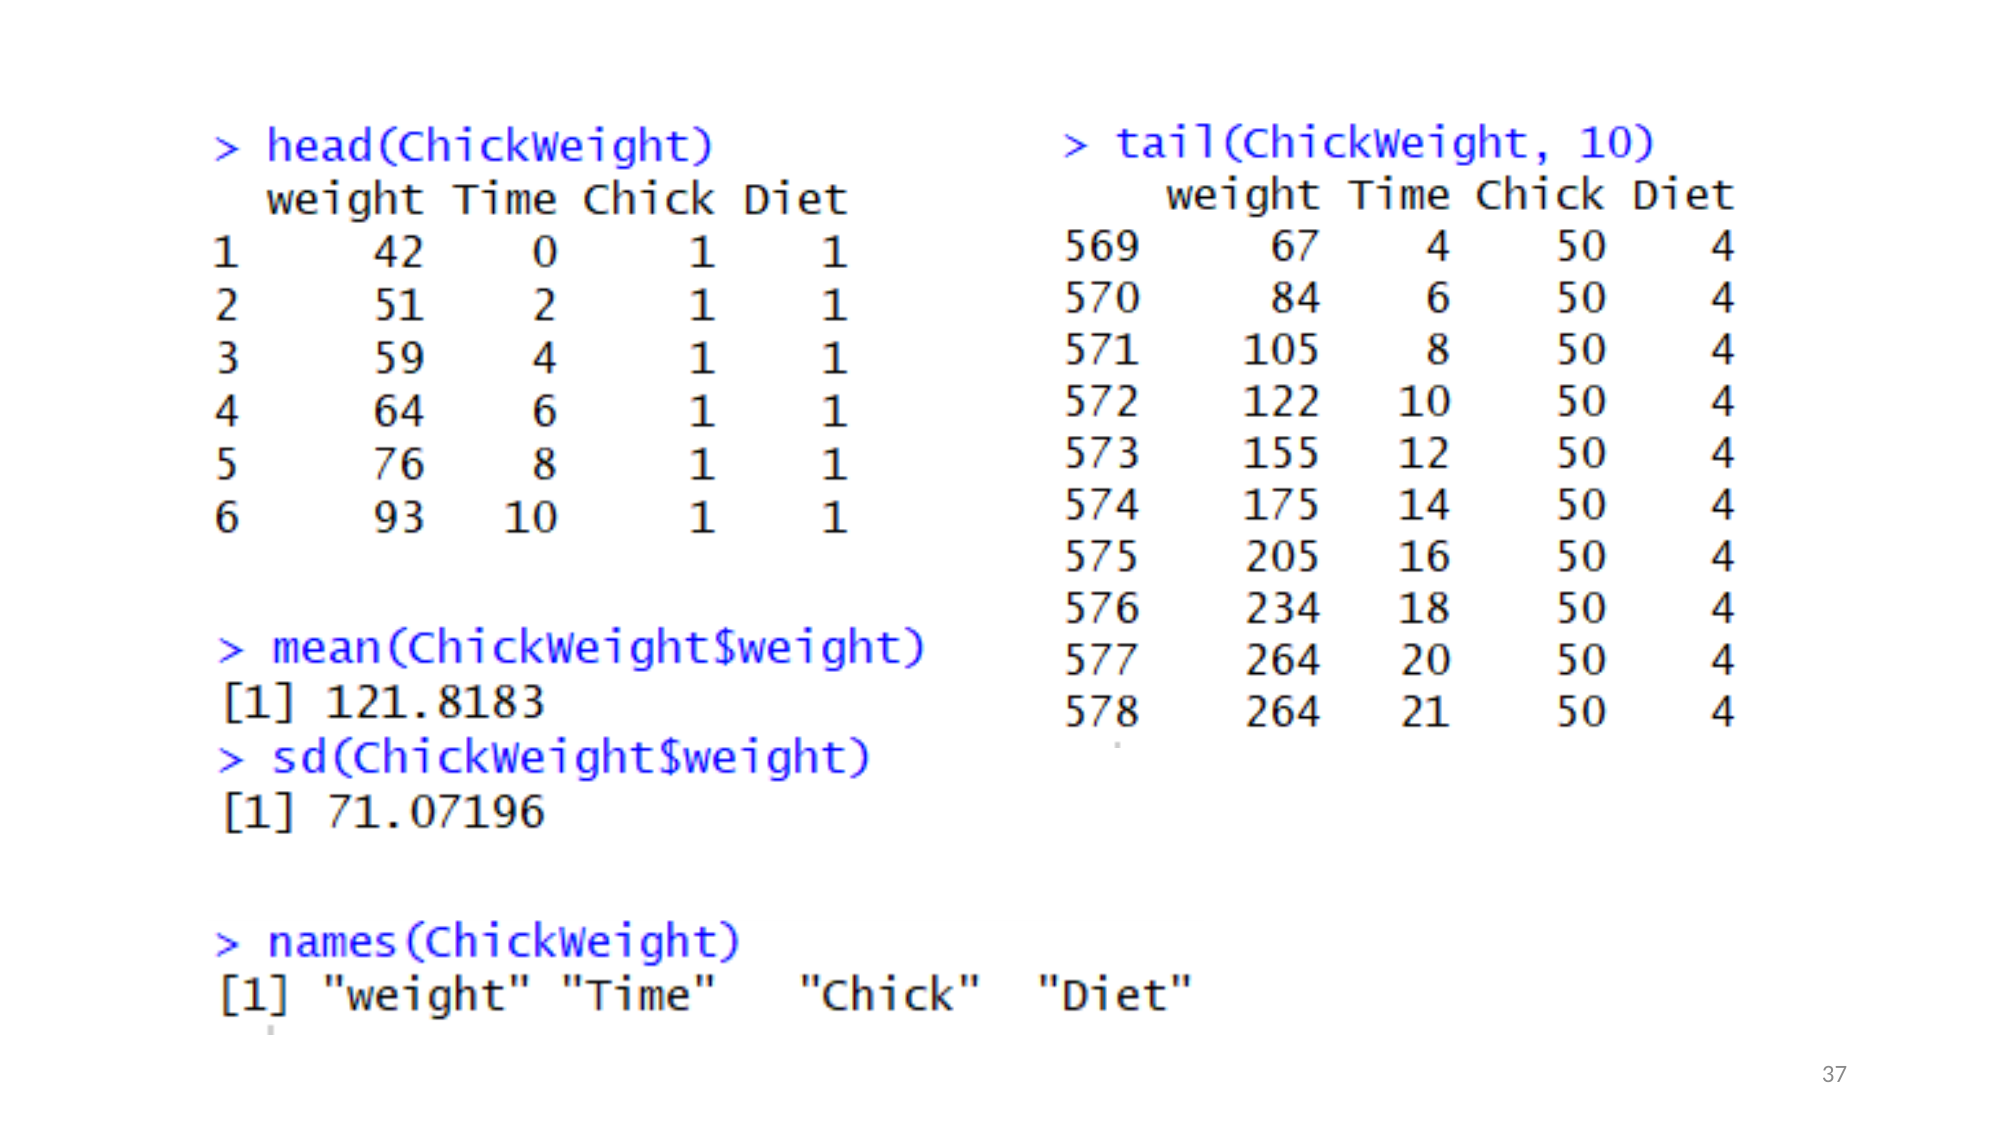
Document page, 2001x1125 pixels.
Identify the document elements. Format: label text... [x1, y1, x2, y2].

picture [1051, 122, 1776, 749]
picture [205, 617, 936, 845]
picture [207, 122, 914, 544]
slide_number 37 [1412, 1042, 1863, 1103]
picture [207, 919, 1204, 1035]
